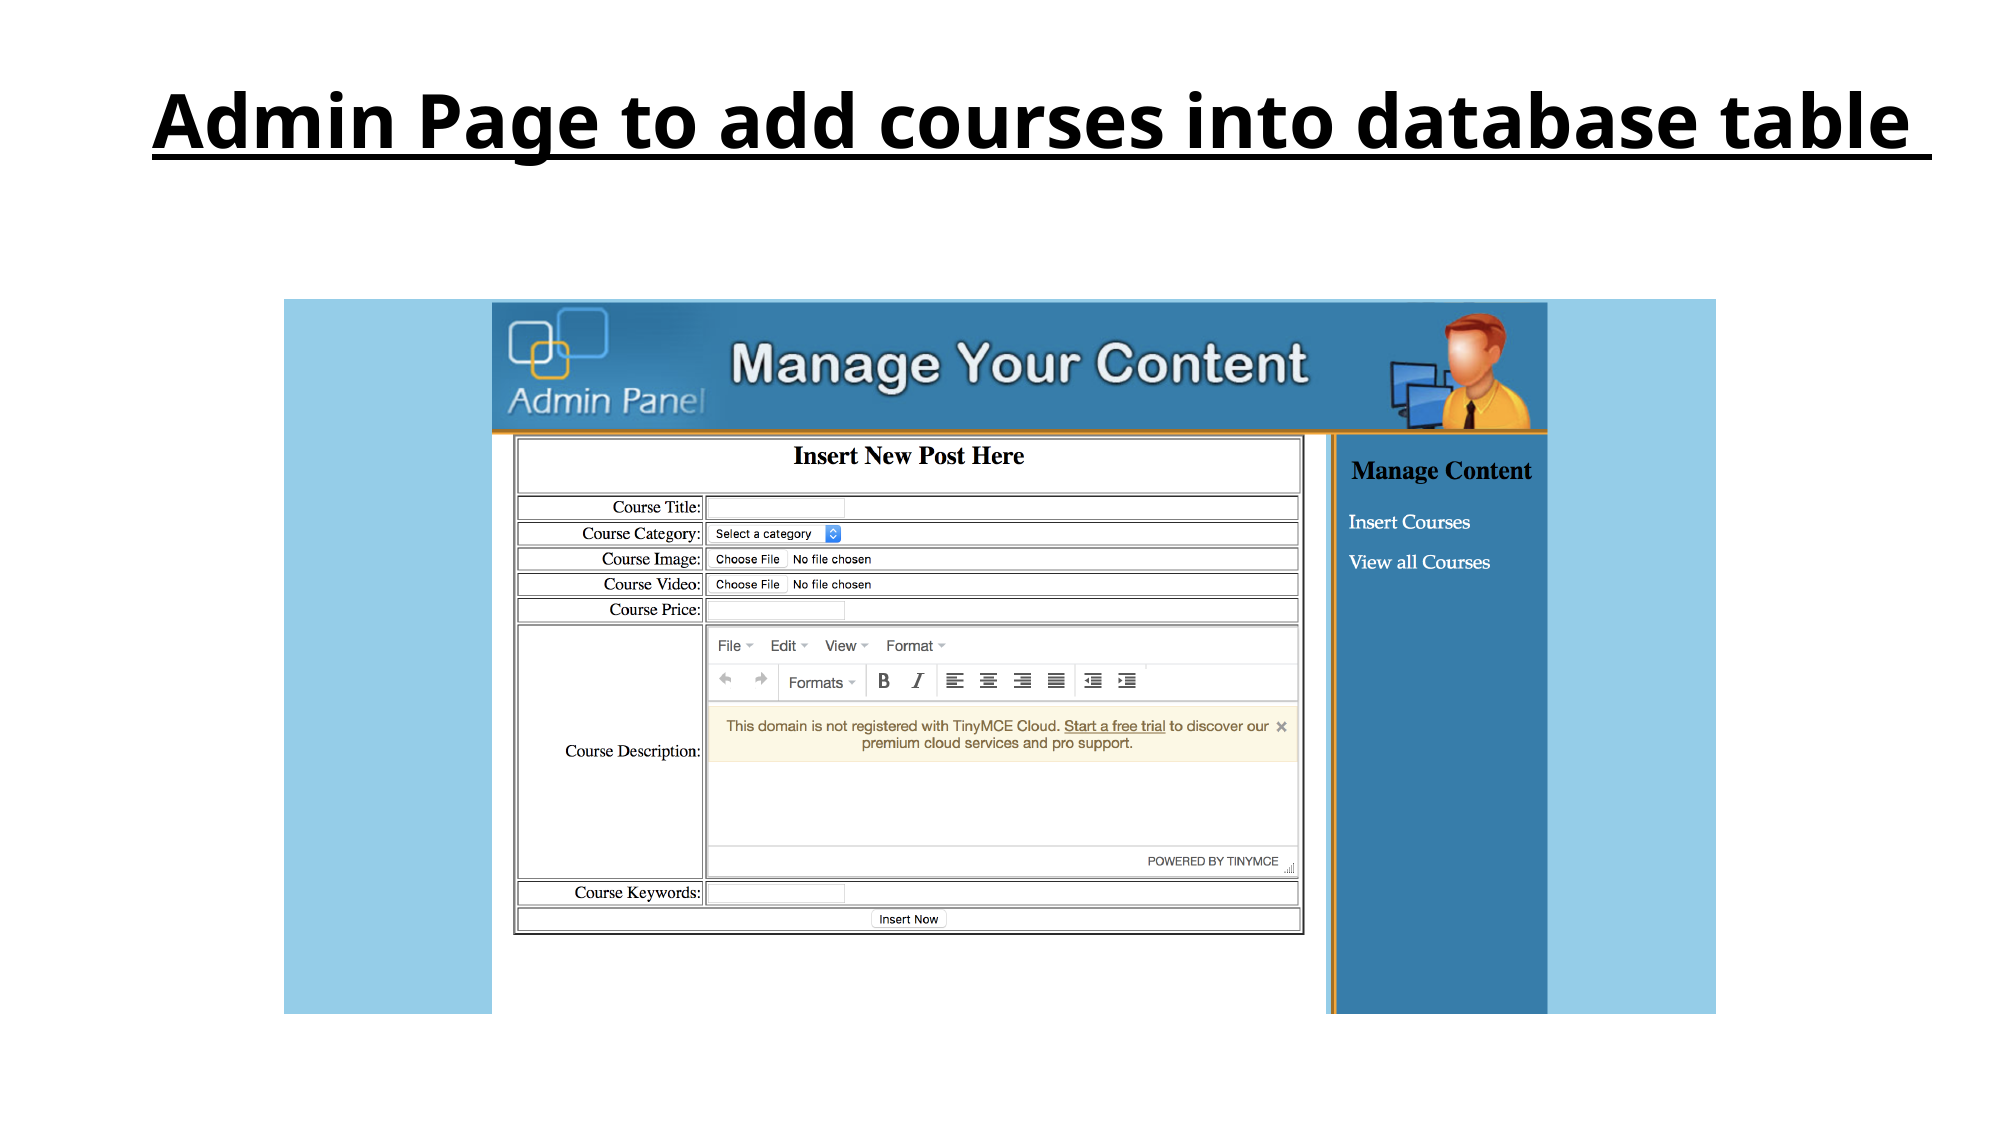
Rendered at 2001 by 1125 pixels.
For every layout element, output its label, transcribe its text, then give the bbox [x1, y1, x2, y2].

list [284, 299, 1716, 1014]
title Admin Page to add courses into database table [137, 59, 1960, 190]
